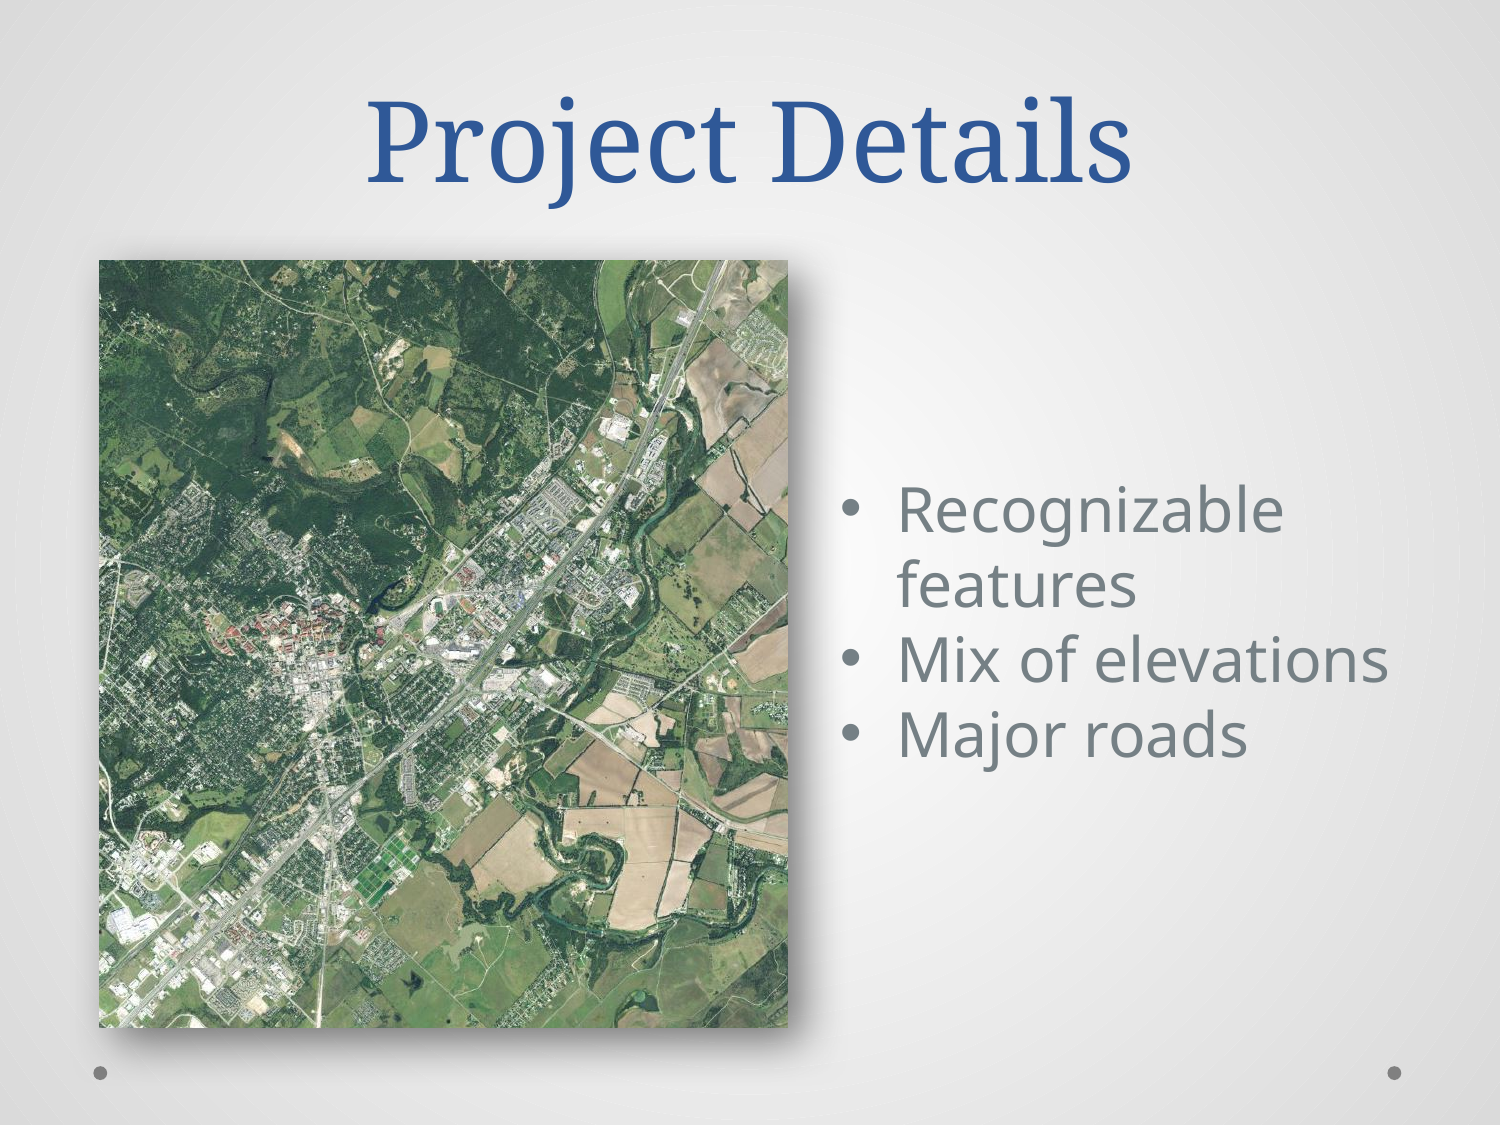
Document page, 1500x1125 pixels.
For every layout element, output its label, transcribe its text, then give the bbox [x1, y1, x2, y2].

text_box Recognizable features Mix of elevations Major roads [824, 462, 1500, 822]
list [99, 260, 788, 1029]
title Project Details [75, 0, 1425, 213]
